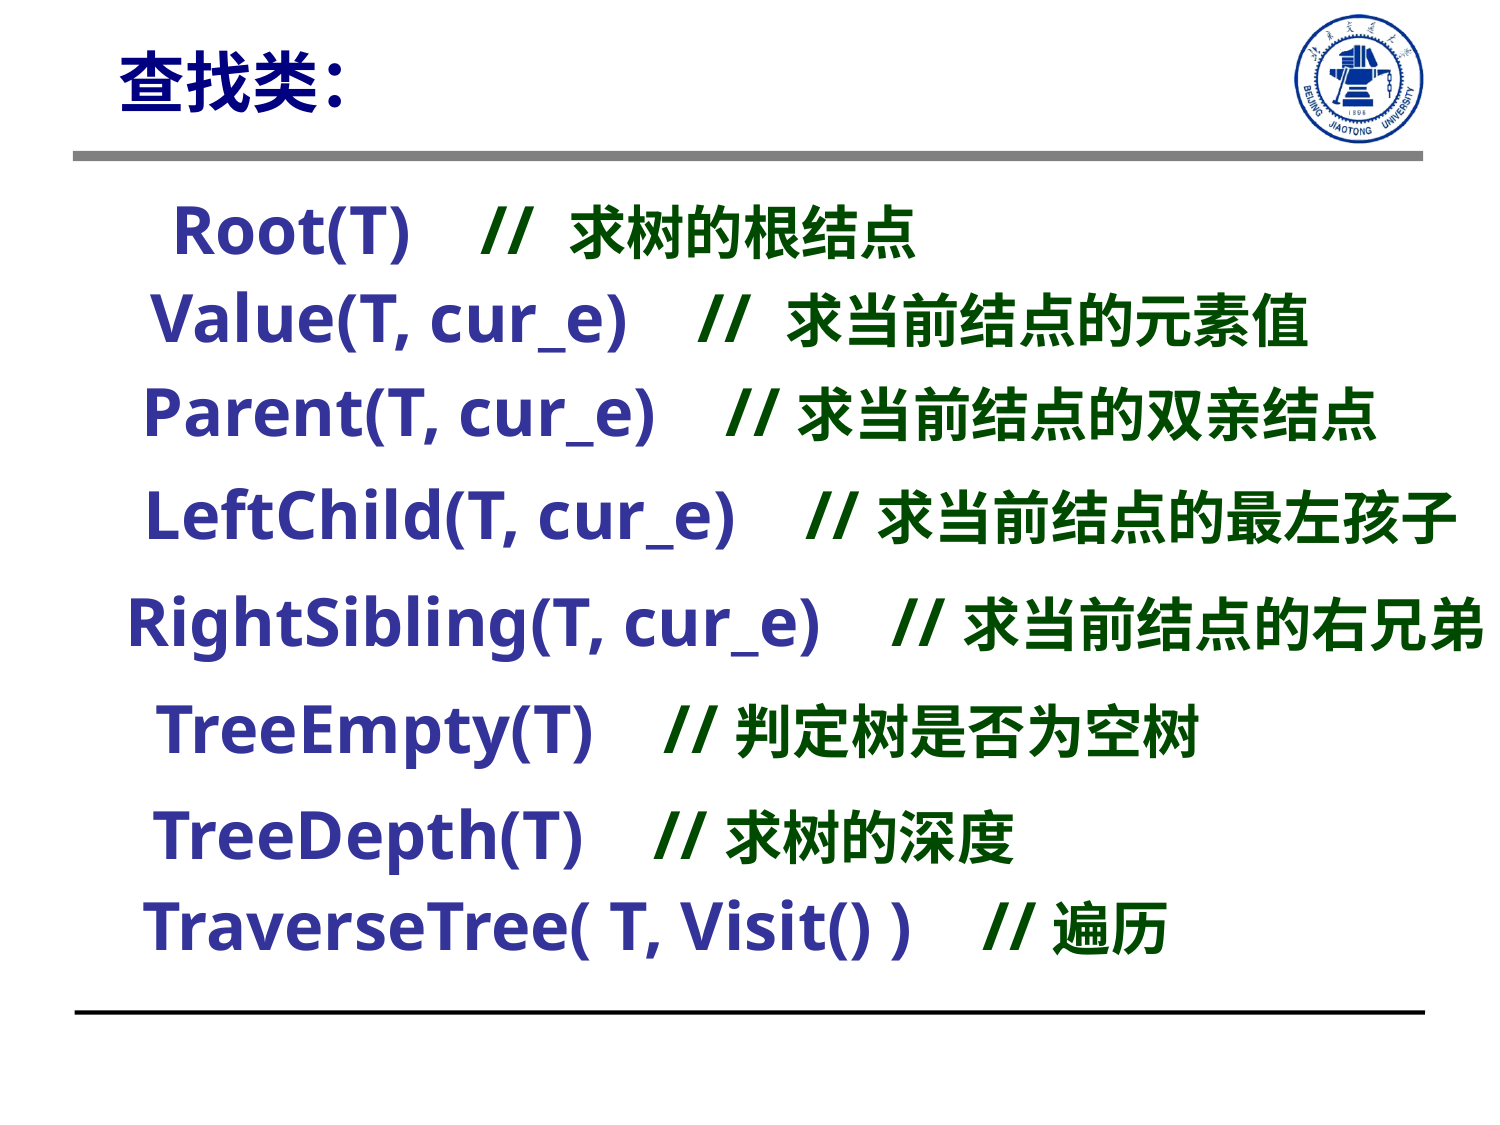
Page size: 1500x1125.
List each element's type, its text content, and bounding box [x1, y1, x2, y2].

text_box RightSibling(T, cur_e) //求当前结点的右兄弟 [110, 556, 1500, 668]
text_box Root(T) // 求树的根结点 [156, 154, 967, 252]
text_box TraverseTree( T, Visit() ) //遍历 [127, 876, 1185, 972]
text_box 查找类： [103, 34, 405, 125]
text_box LeftChild(T, cur_e) //求当前结点的最左孩子 [128, 449, 1487, 556]
text_box Value(T, cur_e) // 求当前结点的元素值 [135, 252, 1340, 345]
text_box TreeEmpty(T) //判定树是否为空树 [140, 663, 1229, 775]
picture [1294, 14, 1424, 144]
text_box TreeDepth(T) //求树的深度 [137, 769, 1031, 876]
text_box Parent(T, cur_e) //求当前结点的双亲结点 [126, 345, 1394, 457]
